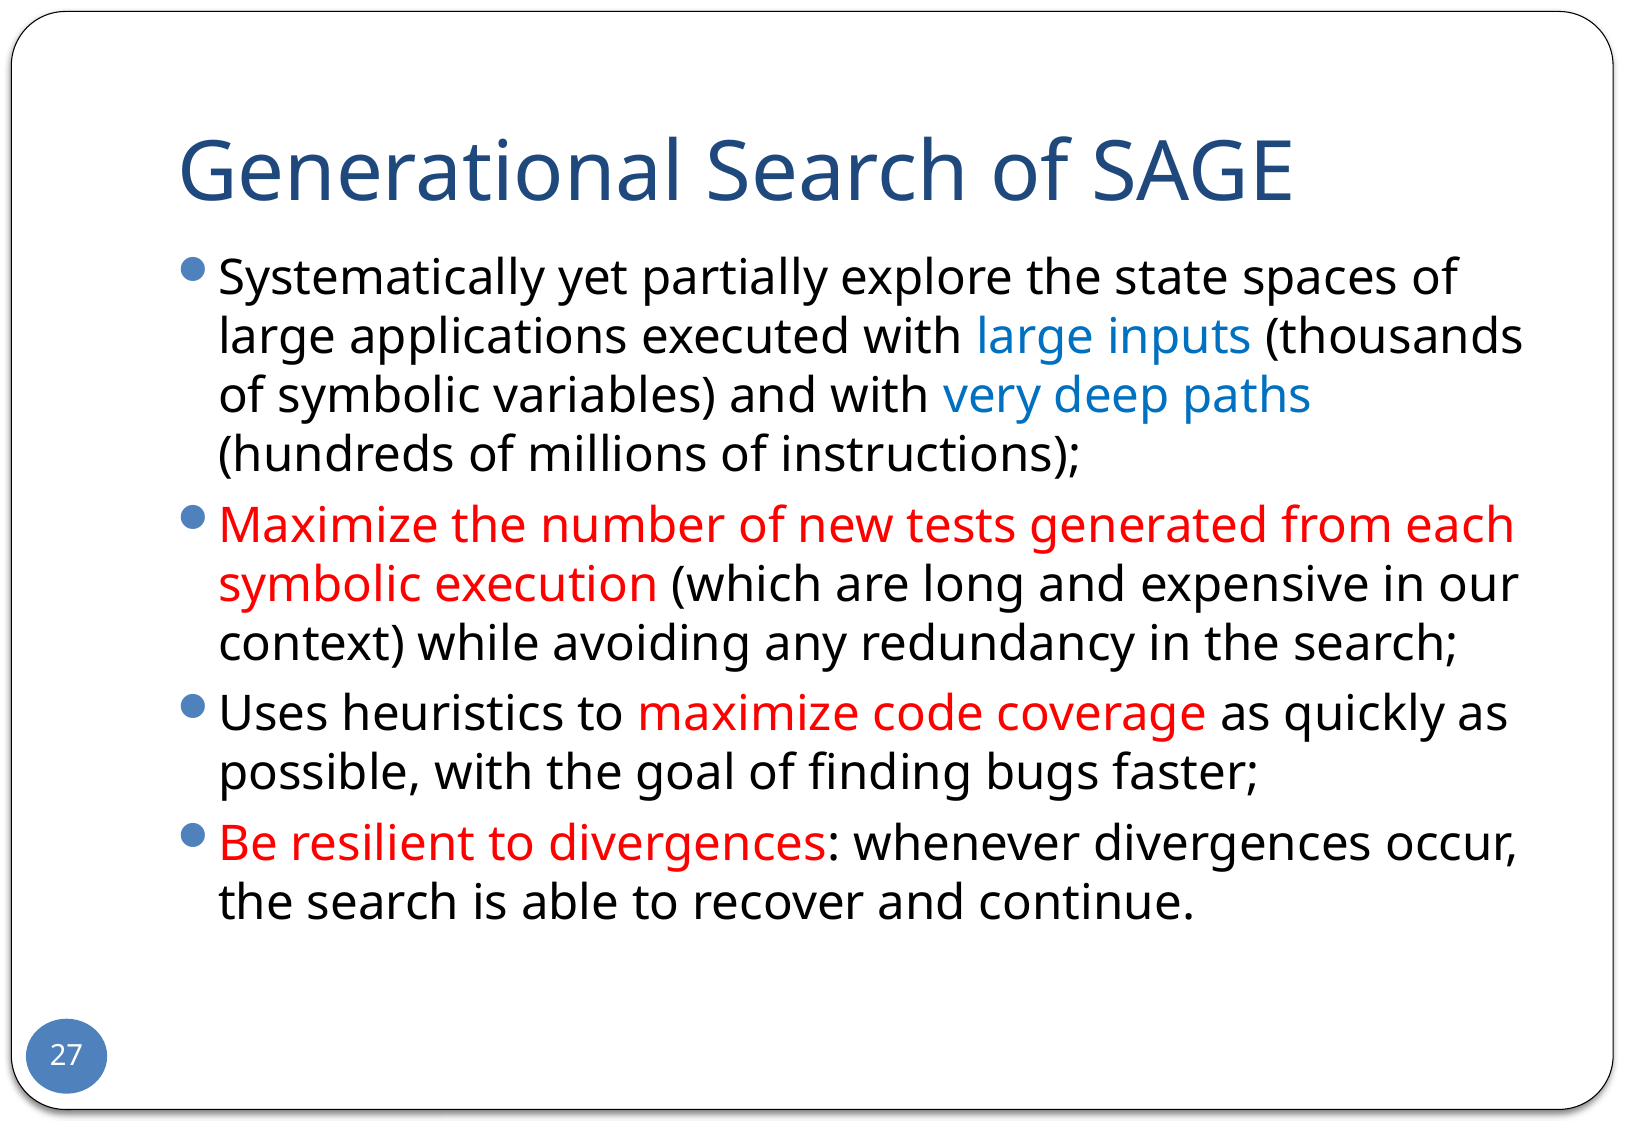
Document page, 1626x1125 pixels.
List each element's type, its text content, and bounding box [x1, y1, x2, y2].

list Systematically yet partially explore the state spaces of large applications executed with large inputs (thousands of symbolic variables) and with very deep paths (hundreds of millions of instructions); Maximize the number of new tests generated from each symbolic execution (which are long and expensive in our context) while avoiding any redundancy in the search; Uses heuristics to maximize code coverage as quickly as possible, with the goal of ﬁnding bugs faster; Be resilient to divergences: whenever divergences occur, the search is able to recover and continue. [162, 237, 1544, 988]
slide_number 27 [25, 1018, 108, 1094]
title Generational Search of SAGE [162, 45, 1544, 233]
